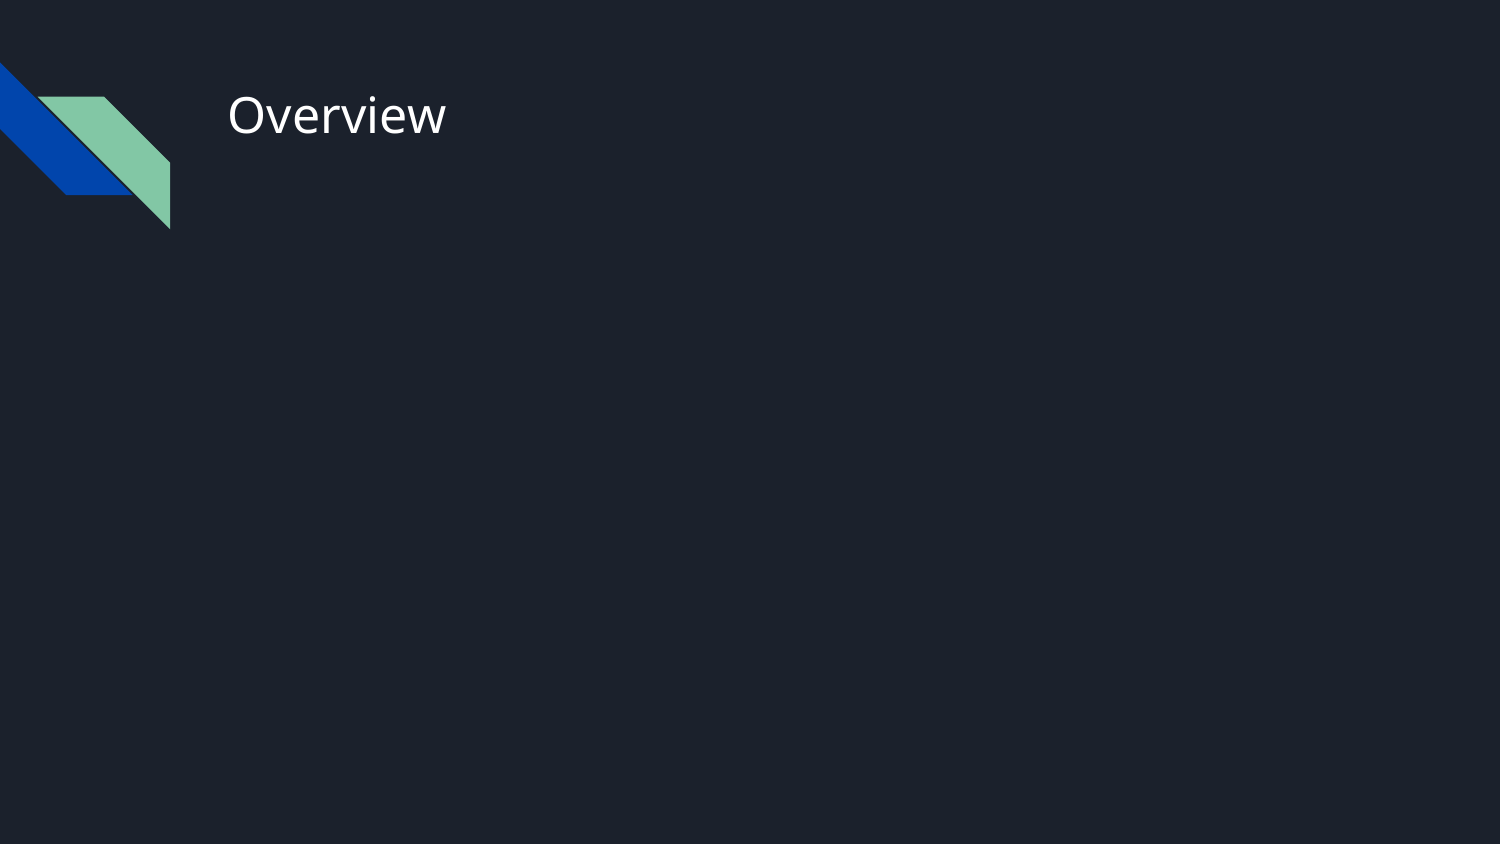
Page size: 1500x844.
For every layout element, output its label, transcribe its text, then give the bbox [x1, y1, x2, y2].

title Overview [212, 64, 1368, 215]
